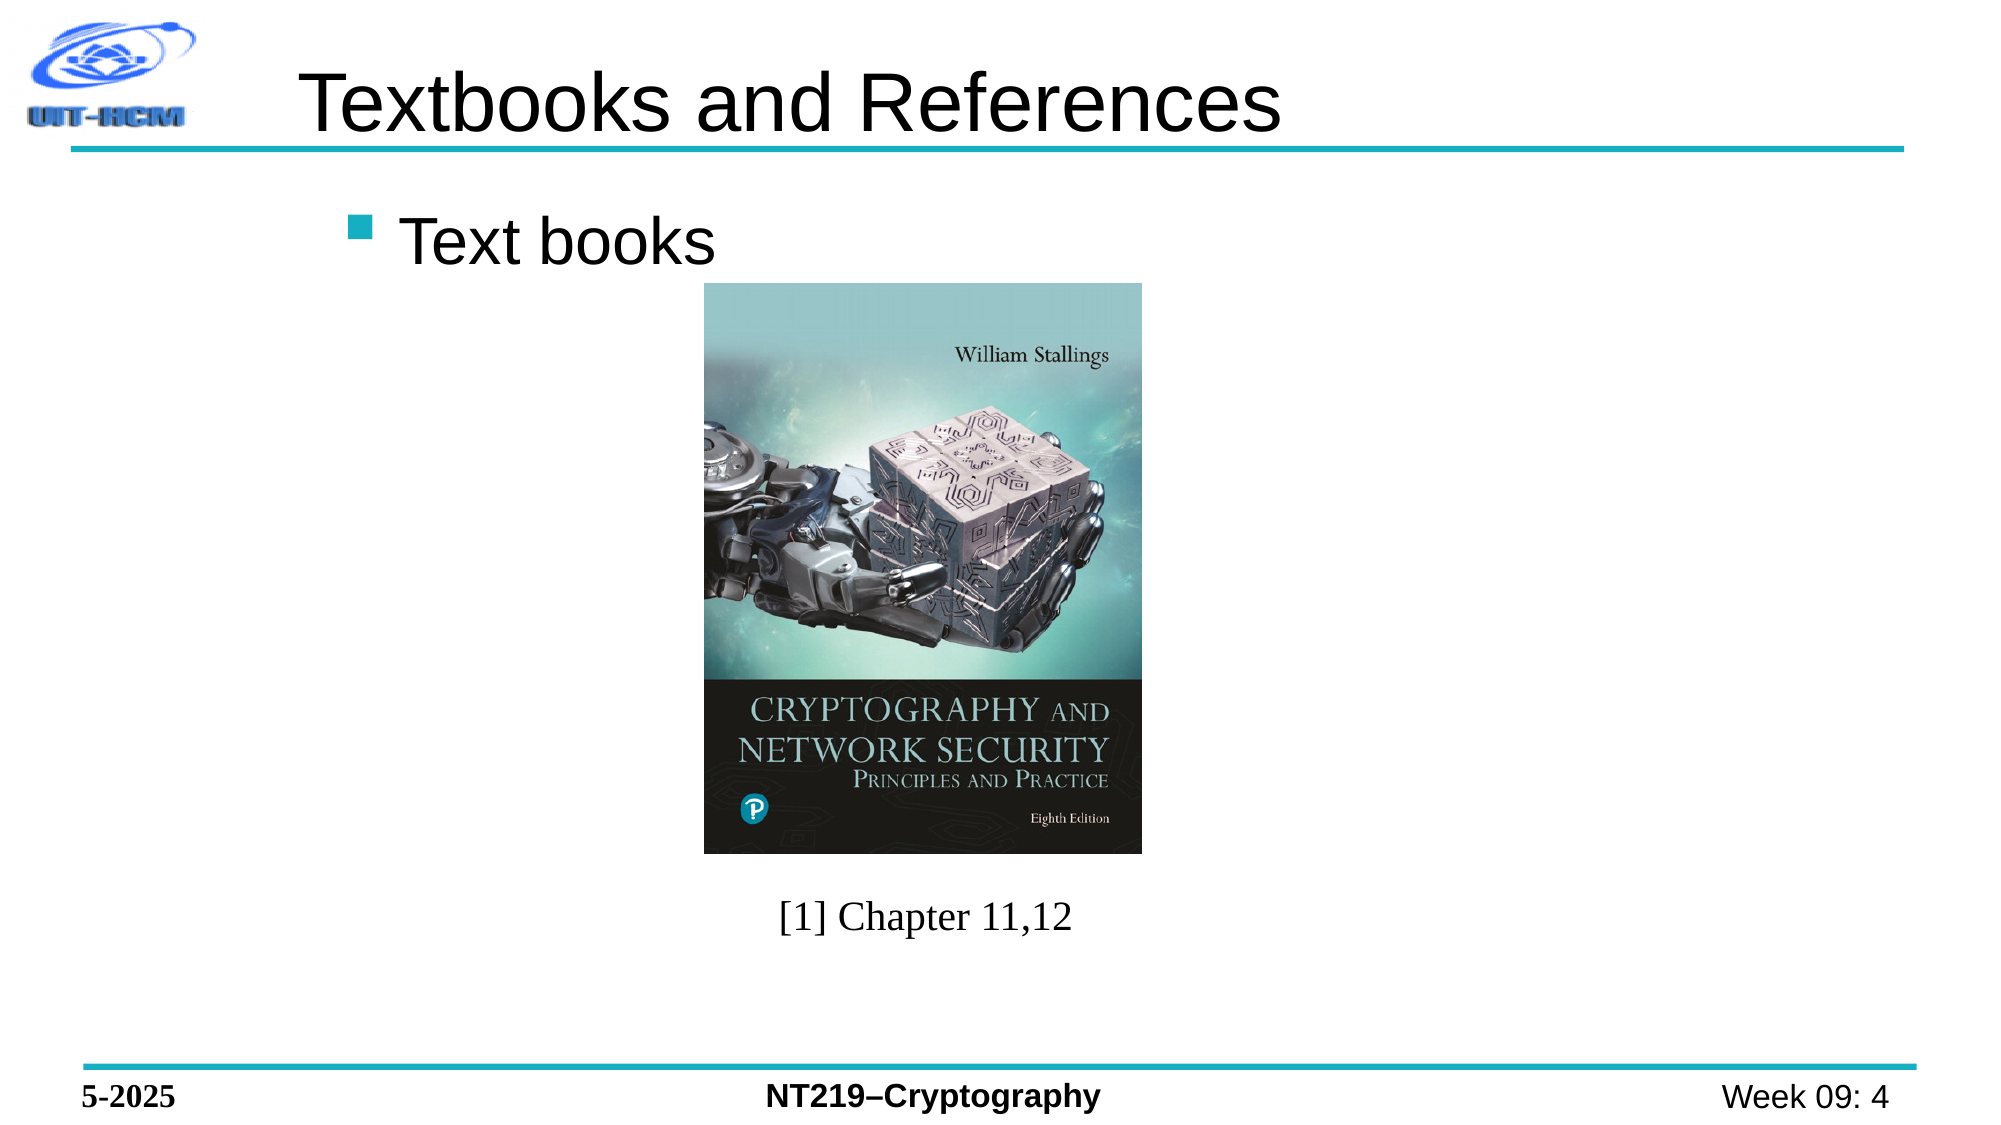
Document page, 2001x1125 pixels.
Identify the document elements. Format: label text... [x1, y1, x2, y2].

text_box [1] Chapter 11,12 [763, 881, 1271, 946]
picture [704, 283, 1143, 854]
title Textbooks and References [282, 32, 1376, 163]
picture [7, 9, 217, 138]
list Text books [326, 190, 1331, 285]
